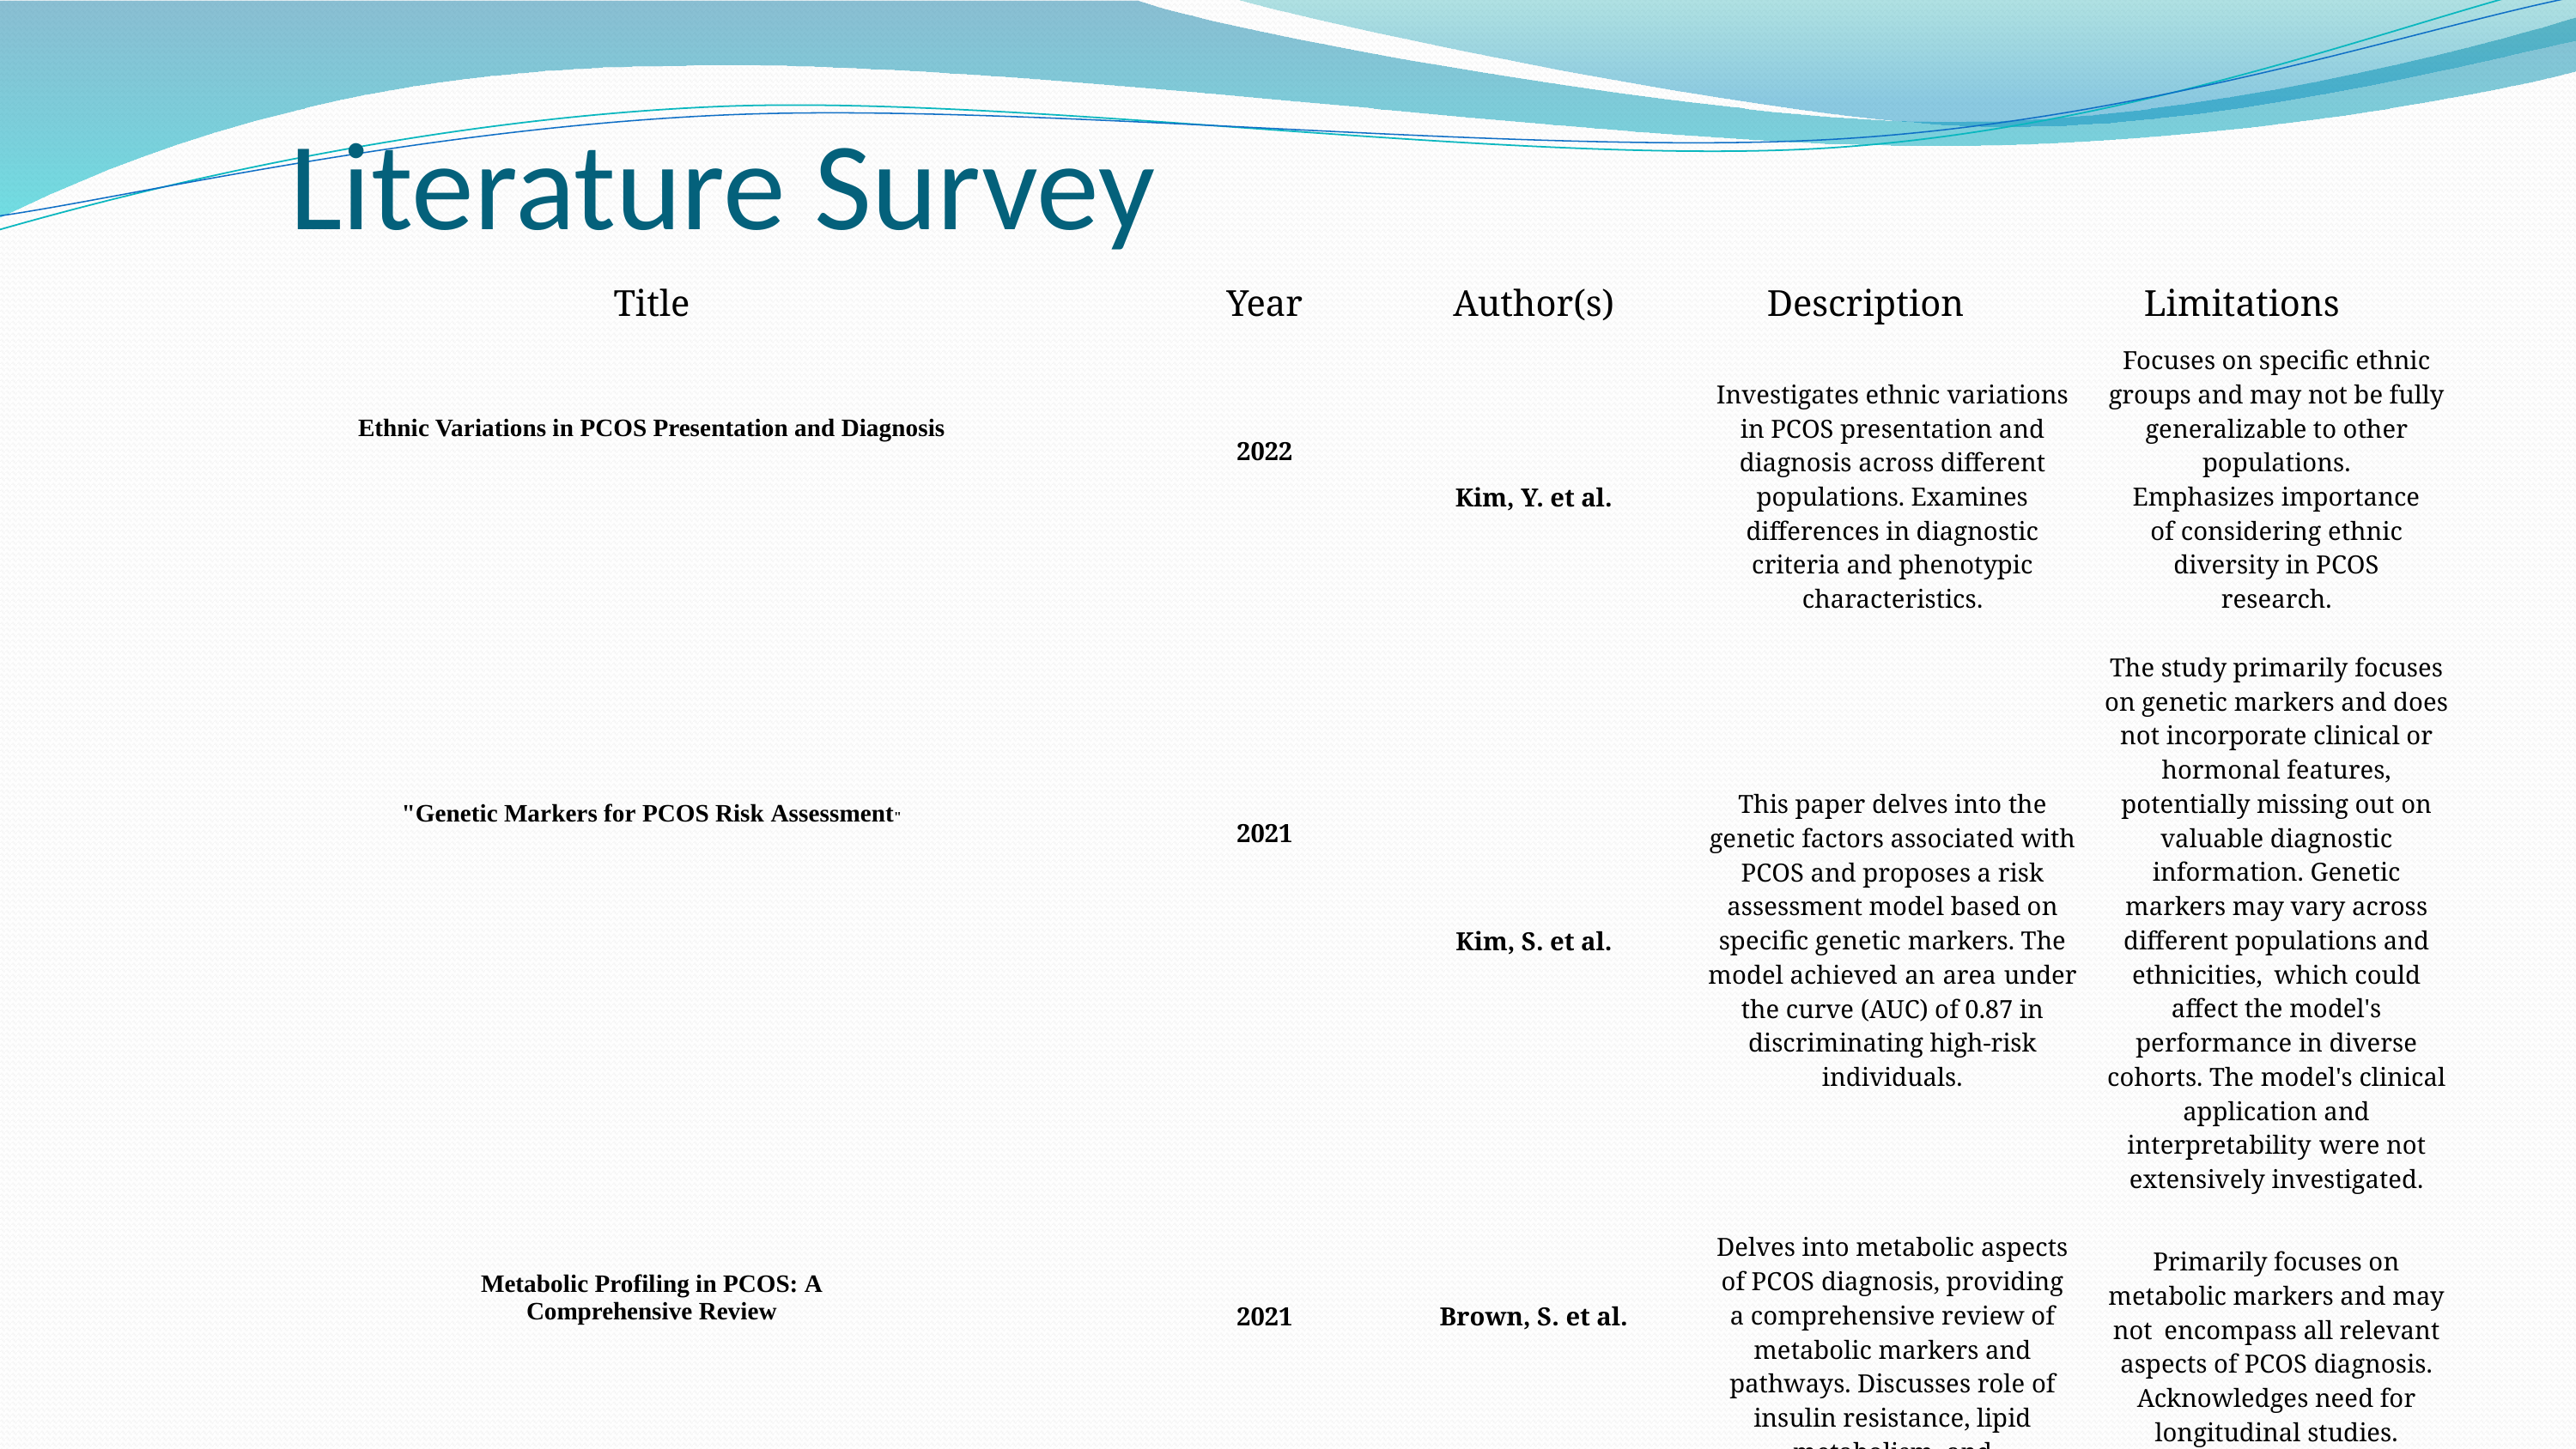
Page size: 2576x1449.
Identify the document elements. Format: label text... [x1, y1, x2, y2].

table_cell 2022 [1157, 343, 1371, 615]
table_header Description [1695, 278, 2089, 343]
table_cell Kim, S. et al. [1371, 615, 1695, 1196]
table_header Limitations [2089, 278, 2464, 343]
table_cell Focuses on specific ethnic groups and may not be fully generalizable to other populations. Emphasizes importance of considering ethnic diversity in PCOS research. [2089, 343, 2464, 615]
table_cell Primarily focuses on metabolic markers and may not encompass all relevant aspects of PCOS diagnosis. Acknowledges need for longitudinal studies. [2089, 1196, 2464, 1449]
table_cell This paper delves into the genetic factors associated with PCOS and proposes a risk assessment model based on specific genetic markers. The model achieved an area under the curve (AUC) of 0.87 in discriminating high-risk individuals. [1695, 615, 2089, 1196]
table_cell "Genetic Markers for PCOS Risk Assessment" [145, 615, 1157, 1196]
table_cell 2021 [1157, 1196, 1371, 1449]
table_cell The study primarily focuses on genetic markers and does not incorporate clinical or hormonal features, potentially missing out on valuable diagnostic information. Genetic markers may vary across different populations and ethnicities, which could affect the model's performance in diverse cohorts. The model's clinical application and interpretability were not extensively investigated. [2089, 615, 2464, 1196]
table_header Year [1157, 278, 1371, 343]
table_cell Investigates ethnic variations in PCOS presentation and diagnosis across different populations. Examines differences in diagnostic criteria and phenotypic characteristics. [1695, 343, 2089, 615]
table_cell 2021 [1157, 615, 1371, 1196]
table_cell Delves into metabolic aspects of PCOS diagnosis, providing a comprehensive review of metabolic markers and pathways. Discusses role of insulin resistance, lipid metabolism, and inflammation. [1695, 1196, 2089, 1449]
table_header Title [145, 278, 1157, 343]
table_cell Brown, S. et al. [1371, 1196, 1695, 1449]
table_cell Metabolic Profiling in PCOS: A Comprehensive Review [145, 1196, 1157, 1449]
table_header Author(s) [1371, 278, 1695, 343]
table_cell Kim, Y. et al. [1371, 343, 1695, 615]
table_cell Ethnic Variations in PCOS Presentation and Diagnosis [145, 343, 1157, 615]
title Literature Survey [289, 51, 1980, 255]
